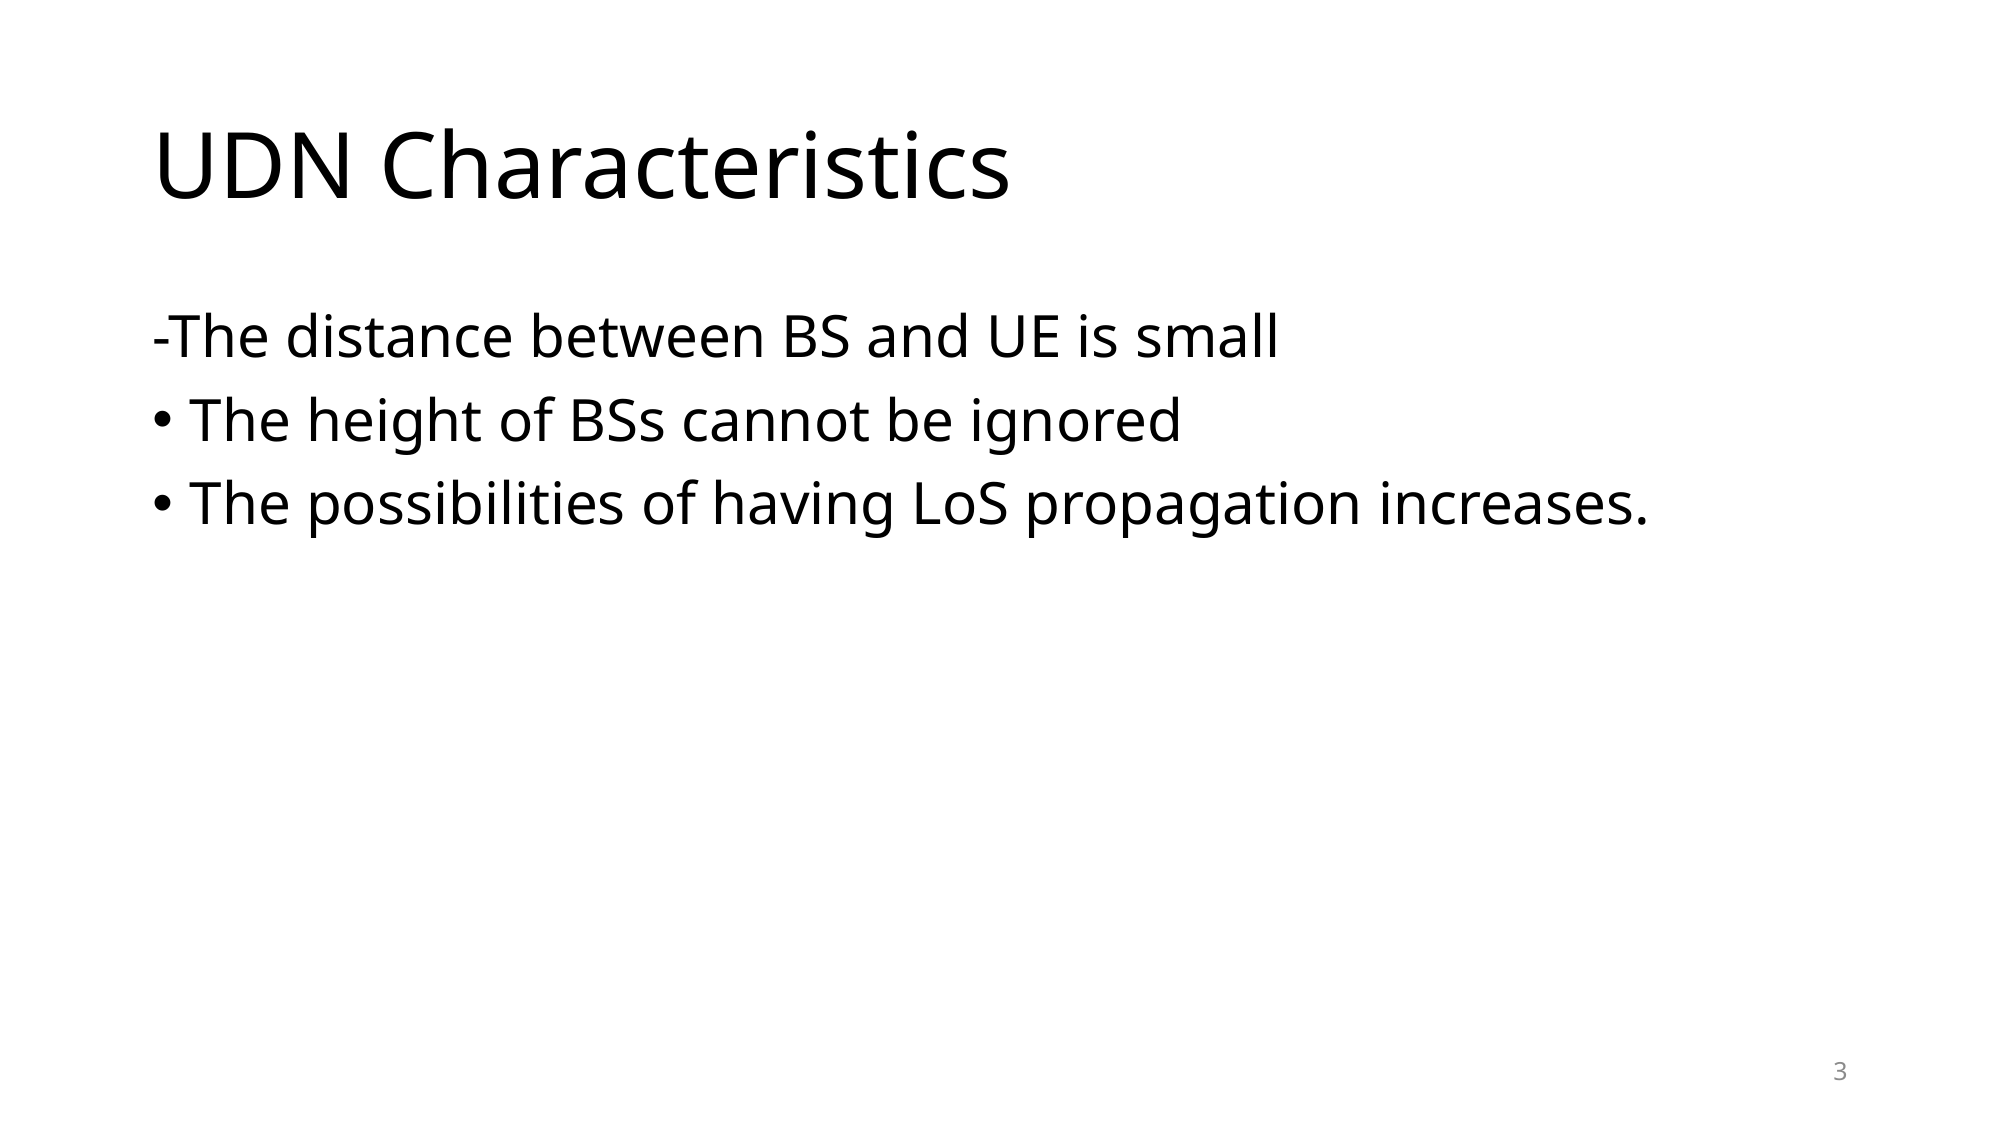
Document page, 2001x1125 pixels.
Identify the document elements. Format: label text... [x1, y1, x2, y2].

slide_number 3 [1412, 1042, 1863, 1103]
title UDN Characteristics [137, 59, 1863, 278]
list -The distance between BS and UE is small The height of BSs cannot be ignored The possibilities of having LoS propagation increases. [137, 299, 1863, 1014]
